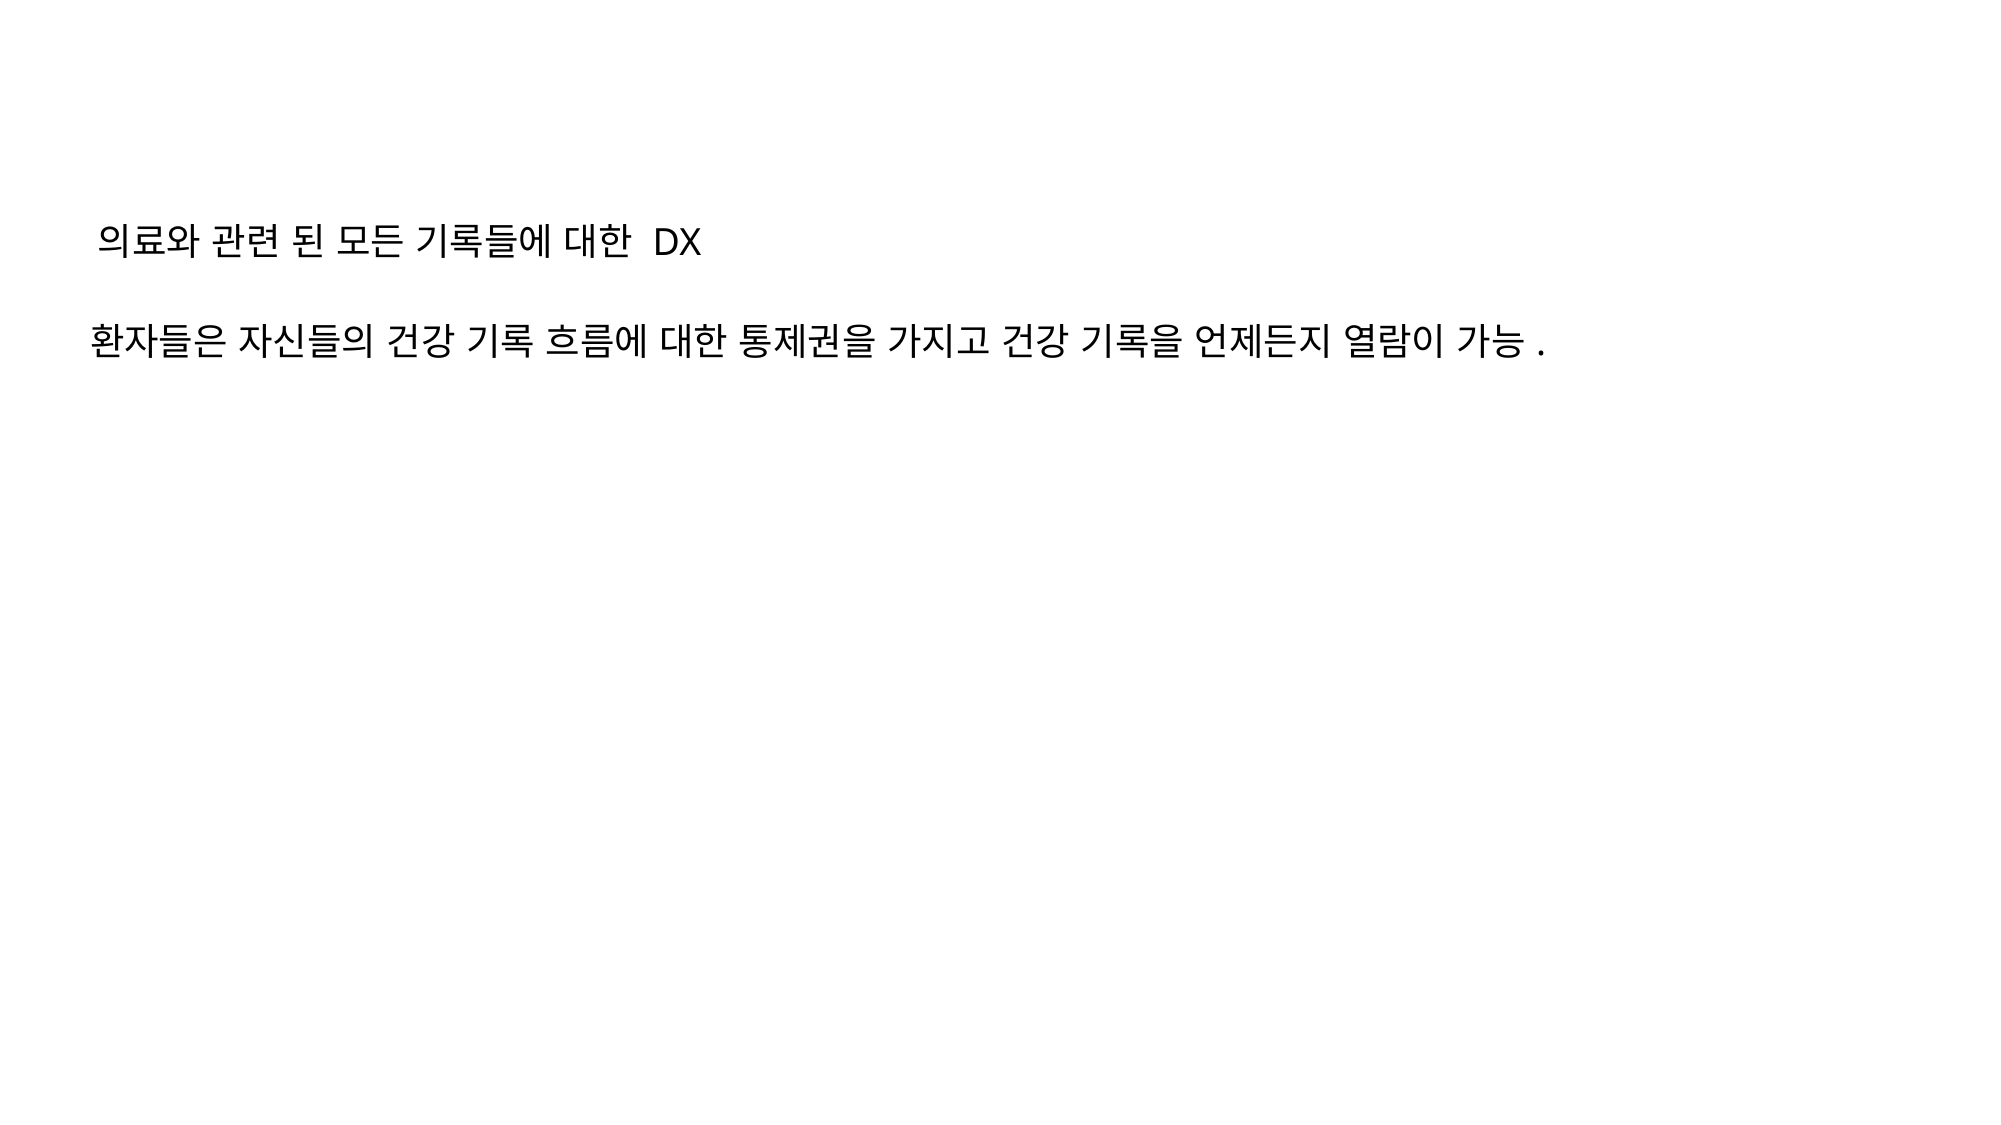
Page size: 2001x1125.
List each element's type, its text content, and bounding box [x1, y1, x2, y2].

text_box 의료와 관련 된 모든 기록들에 대한 DX [82, 210, 803, 271]
text_box 환자들은 자신들의 건강 기록 흐름에 대한 통제권을 가지고 건강 기록을 언제든지 열람이 가능. [75, 310, 1748, 371]
